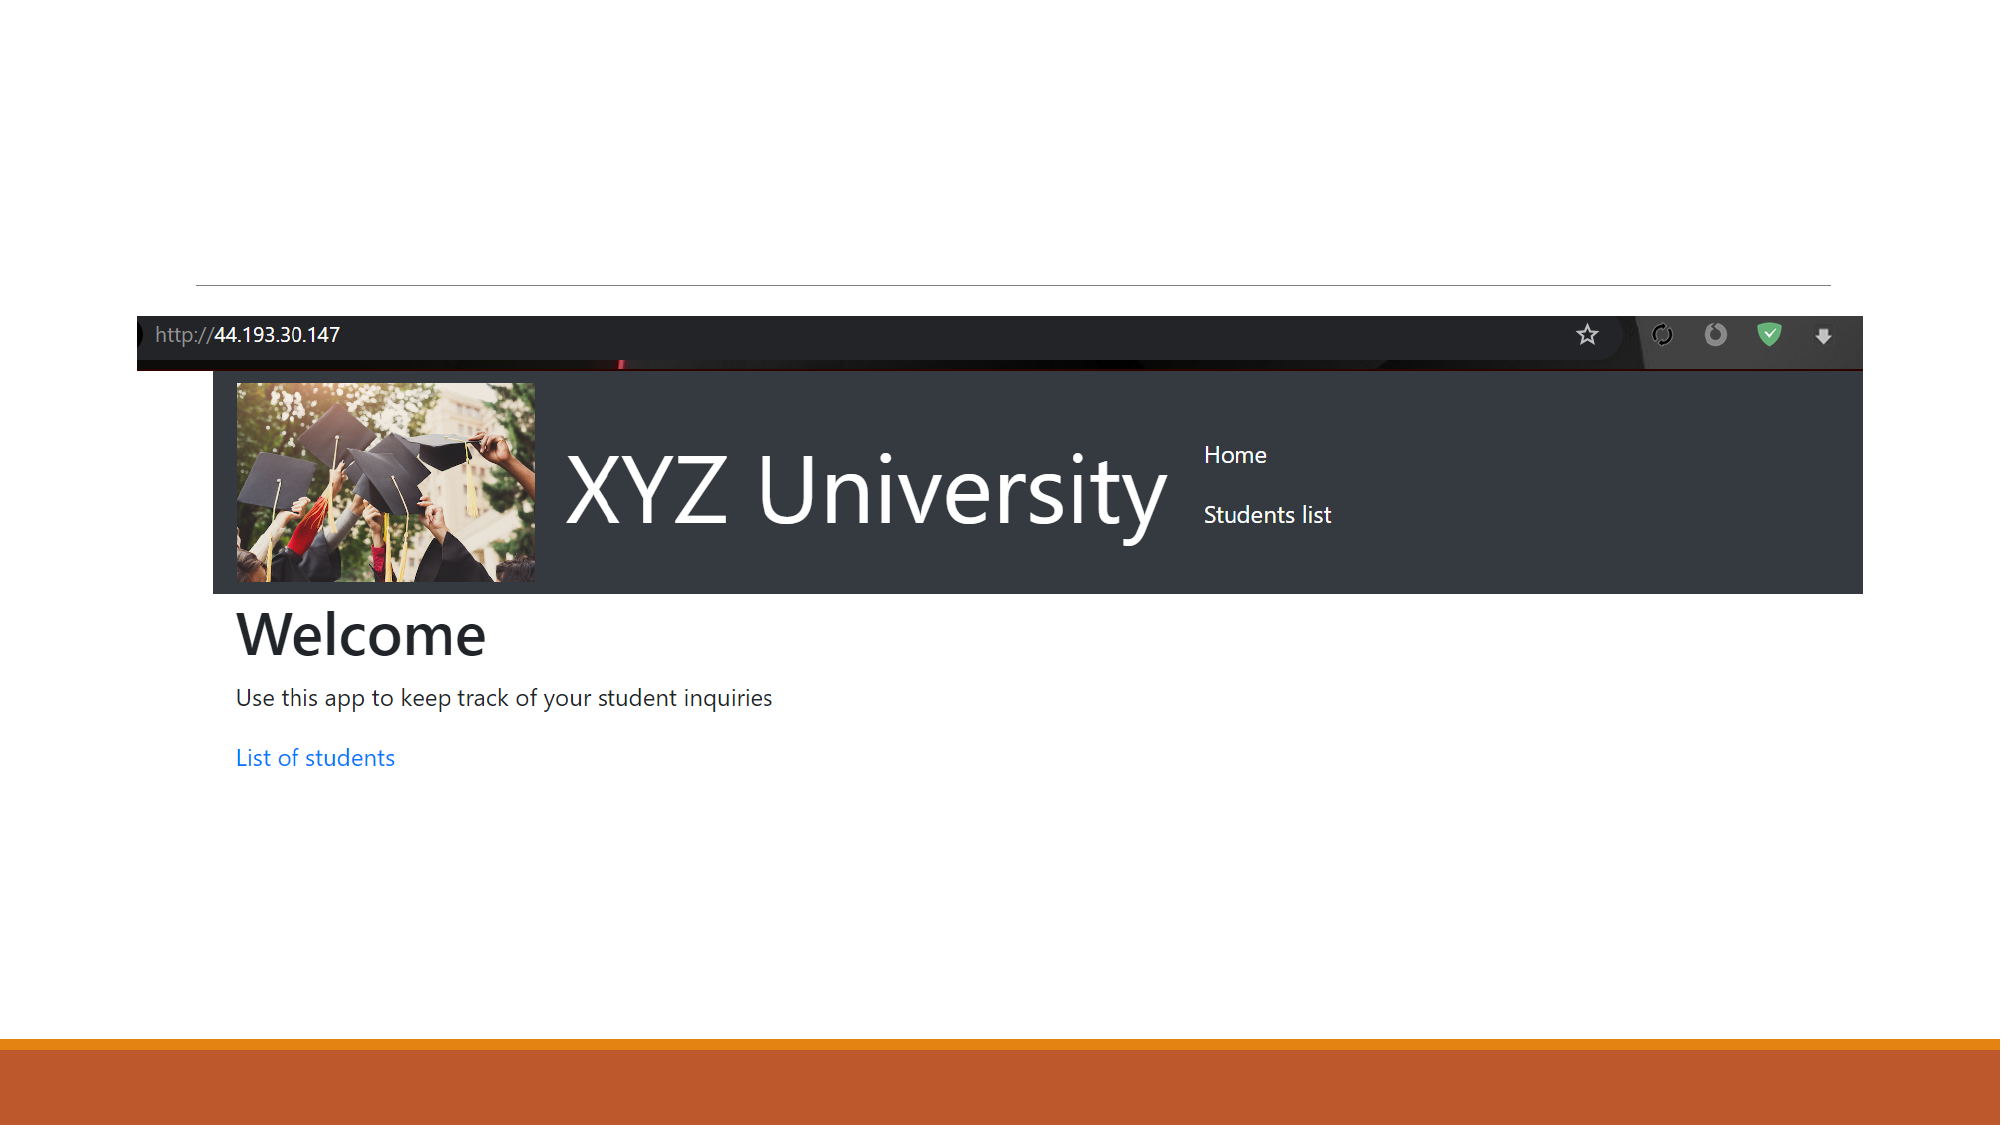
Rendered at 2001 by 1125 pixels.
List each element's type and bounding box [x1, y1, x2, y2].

list [136, 316, 1863, 809]
